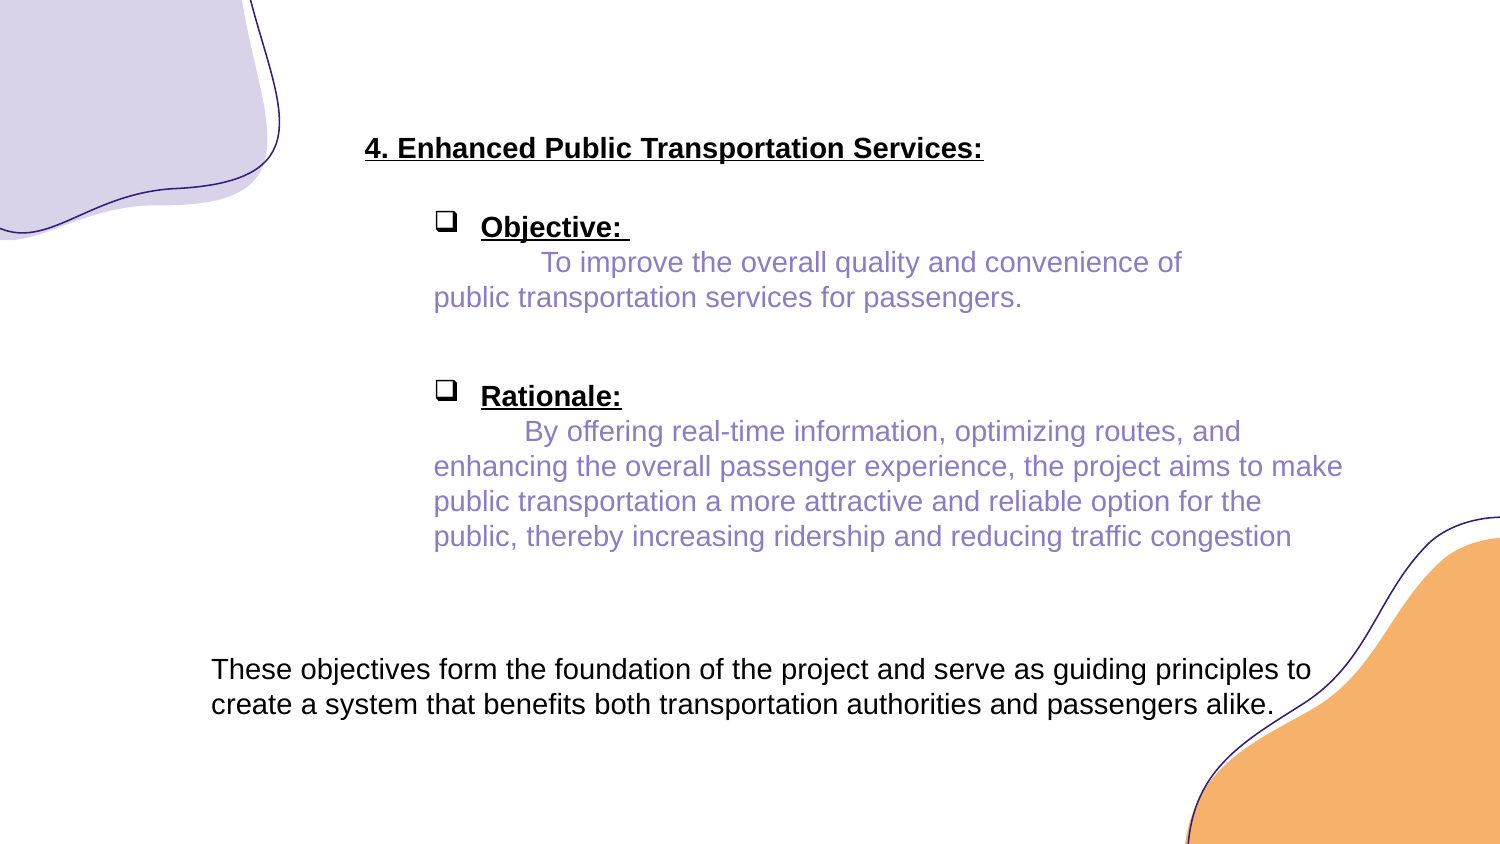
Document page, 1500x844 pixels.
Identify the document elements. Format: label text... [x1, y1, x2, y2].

text_box Rationale: By offering real-time information, optimizing routes, and enhancing the overall passenger experience, the project aims to make public transportation a more attractive and reliable option for the public, thereby increasing ridership and reducing traffic congestion [418, 370, 1363, 560]
text_box 4. Enhanced Public Transportation Services: [349, 121, 999, 172]
text_box These objectives form the foundation of the project and serve as guiding principles to create a system that benefits both transportation authorities and passengers alike. [196, 642, 1363, 728]
text_box Objective: To improve the overall quality and convenience of public transportation services for passengers. [418, 200, 1275, 321]
